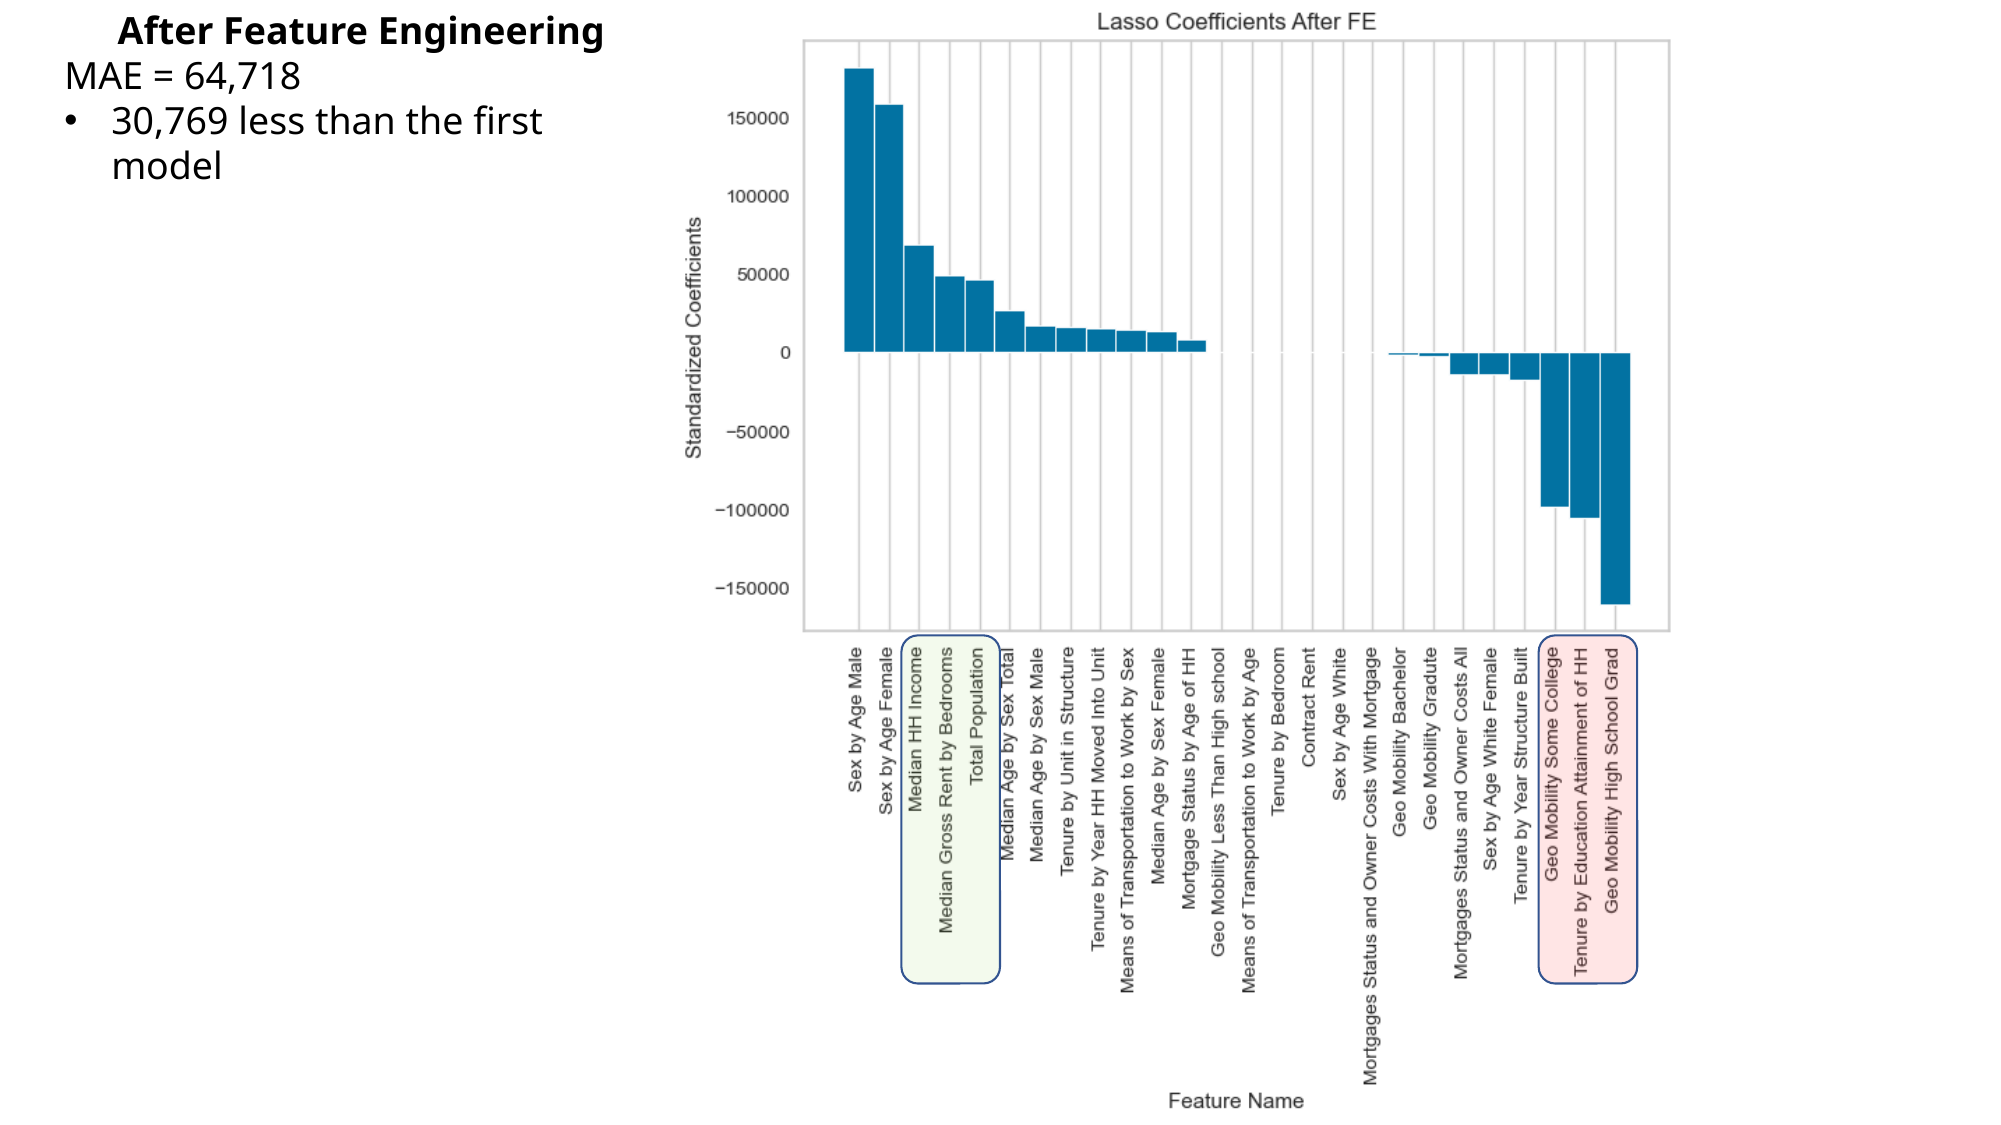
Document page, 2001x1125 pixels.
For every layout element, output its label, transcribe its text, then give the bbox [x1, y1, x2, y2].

picture [673, 0, 1682, 1125]
text_box After Feature Engineering MAE = 64,718 30,769 less than the first model [49, 0, 673, 195]
